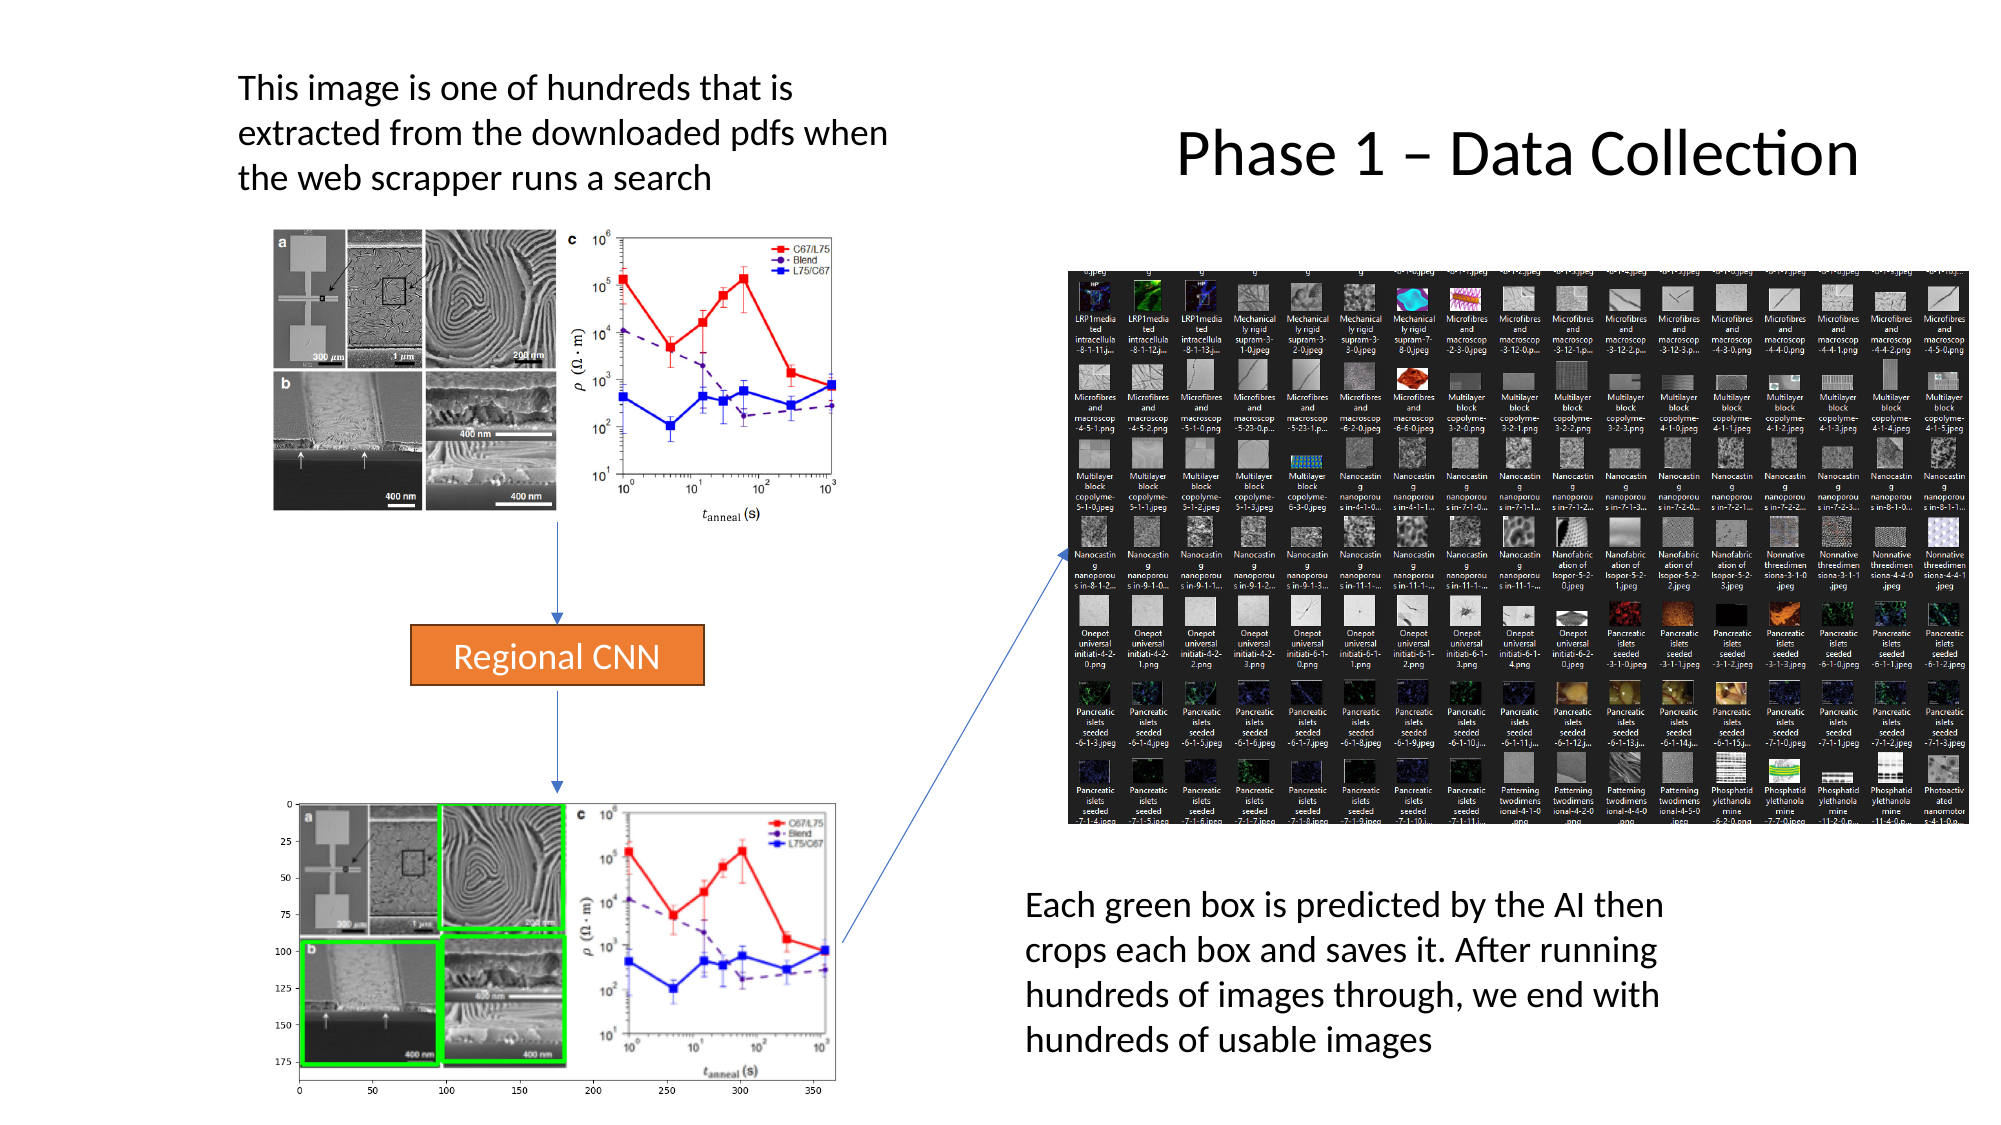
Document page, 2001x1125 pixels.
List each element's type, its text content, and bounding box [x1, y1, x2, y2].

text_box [842, 547, 1069, 943]
text_box Each green box is predicted by the AI then crops each box and saves it. After running hundreds of images through, we end with hundreds of usable images [1010, 872, 1708, 1068]
text_box Phase 1 – Data Collection [1137, 101, 1901, 197]
picture [272, 227, 843, 523]
picture [272, 787, 843, 1098]
text_box This image is one of hundreds that is extracted from the downloaded pdfs when the web scrapper runs a search [223, 55, 921, 206]
picture [1068, 271, 1969, 824]
text_box Regional CNN [410, 624, 705, 686]
